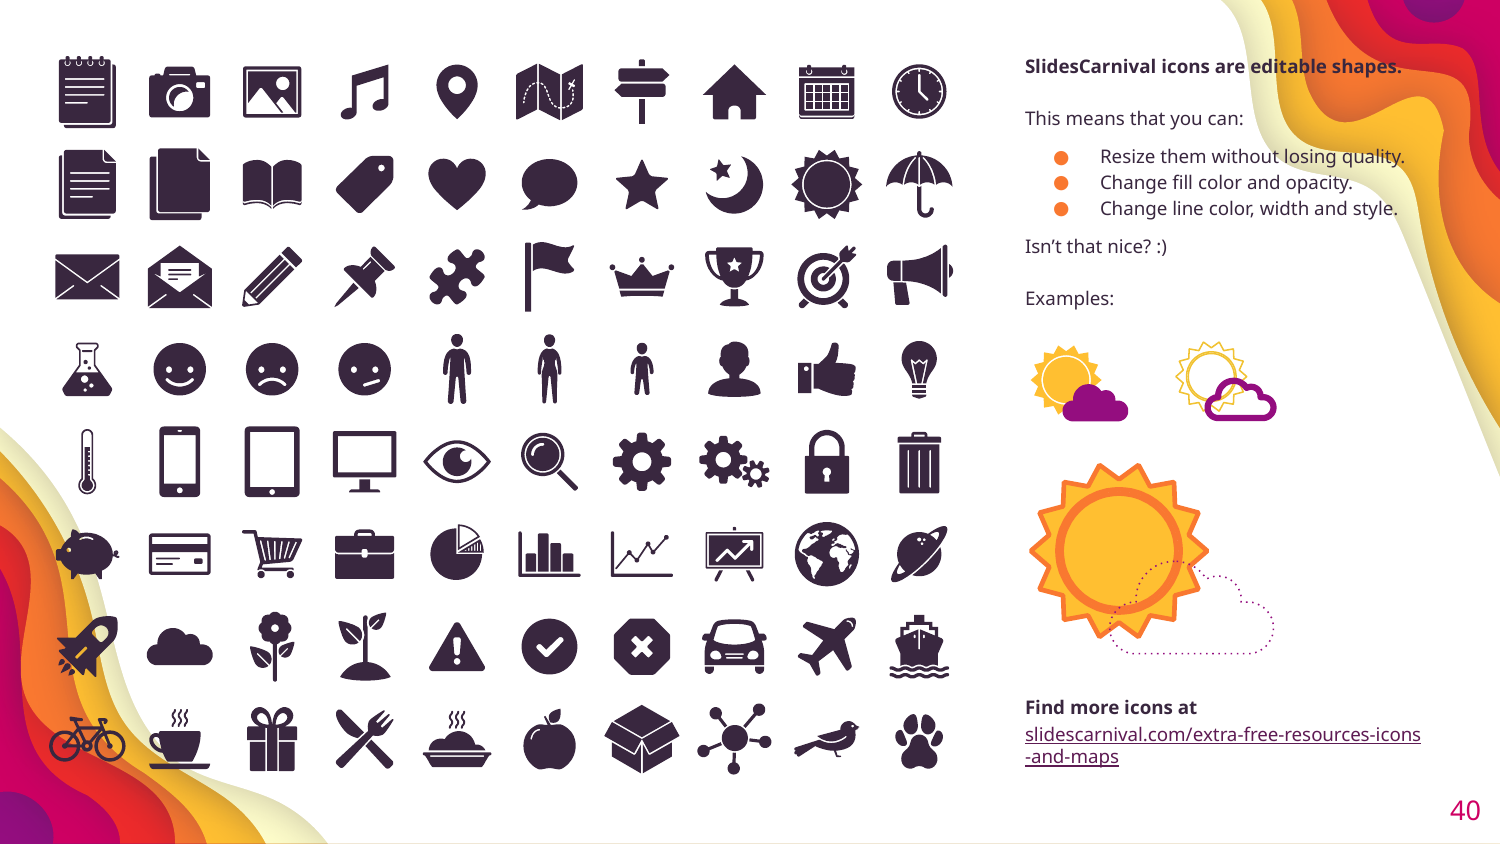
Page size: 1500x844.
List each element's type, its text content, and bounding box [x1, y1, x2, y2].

text_box [244, 426, 300, 498]
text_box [886, 244, 954, 306]
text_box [520, 432, 579, 491]
list Find more icons at slidescarnival.com/extra-free-resources-icons-and-maps [1025, 692, 1425, 786]
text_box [614, 59, 670, 125]
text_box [791, 149, 863, 220]
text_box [524, 241, 575, 312]
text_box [704, 247, 764, 307]
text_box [241, 246, 303, 308]
text_box [436, 64, 478, 120]
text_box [515, 63, 584, 121]
text_box [340, 64, 389, 120]
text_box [58, 149, 116, 220]
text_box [705, 526, 764, 582]
text_box [1103, 390, 1129, 422]
text_box [49, 716, 126, 762]
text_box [241, 529, 303, 579]
text_box [159, 426, 201, 498]
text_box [148, 66, 211, 118]
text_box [430, 524, 484, 581]
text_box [699, 435, 770, 488]
text_box [428, 158, 486, 211]
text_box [901, 340, 938, 399]
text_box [890, 525, 948, 583]
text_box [55, 254, 120, 300]
text_box [335, 155, 394, 213]
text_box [335, 709, 394, 769]
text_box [889, 614, 950, 679]
text_box [521, 159, 578, 210]
text_box [146, 628, 213, 666]
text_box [798, 64, 855, 120]
slide_number 40 [1391, 779, 1482, 844]
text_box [1030, 345, 1102, 415]
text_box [610, 531, 674, 578]
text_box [797, 342, 856, 397]
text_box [422, 710, 492, 768]
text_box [56, 615, 118, 678]
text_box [242, 66, 302, 118]
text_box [148, 708, 211, 770]
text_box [1175, 341, 1248, 412]
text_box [705, 156, 764, 214]
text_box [891, 64, 947, 119]
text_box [701, 619, 767, 675]
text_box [249, 611, 295, 682]
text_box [885, 150, 953, 218]
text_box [334, 529, 395, 580]
text_box [245, 343, 299, 396]
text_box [78, 428, 97, 495]
list SlidesCarnival icons are editable shapes. This means that you can: Resize them without losing quality. Change fill color and opacity. Change line color, width and style. Isn’t that nice? :) Examples: [1025, 51, 1425, 302]
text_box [149, 148, 211, 221]
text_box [518, 531, 581, 578]
text_box [612, 432, 672, 491]
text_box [422, 439, 492, 484]
text_box [429, 249, 485, 305]
text_box [613, 618, 671, 675]
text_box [1030, 464, 1208, 638]
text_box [797, 245, 857, 309]
text_box [702, 64, 767, 120]
text_box [55, 529, 120, 580]
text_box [537, 334, 562, 404]
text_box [242, 159, 302, 210]
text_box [332, 430, 397, 493]
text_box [523, 708, 576, 770]
text_box [616, 159, 668, 210]
text_box [338, 343, 391, 396]
text_box [794, 721, 860, 758]
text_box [246, 706, 298, 772]
text_box [797, 617, 856, 676]
text_box [521, 618, 578, 675]
text_box [1115, 576, 1274, 654]
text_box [895, 713, 944, 769]
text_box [148, 533, 211, 576]
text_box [334, 246, 396, 308]
text_box [1250, 386, 1274, 418]
text_box [429, 622, 485, 672]
text_box [708, 341, 761, 397]
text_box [338, 612, 391, 681]
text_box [442, 333, 472, 405]
text_box [794, 522, 860, 587]
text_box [62, 342, 113, 397]
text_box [58, 55, 116, 129]
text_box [630, 342, 654, 396]
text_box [697, 703, 772, 775]
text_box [147, 245, 212, 309]
text_box [804, 429, 850, 494]
text_box [153, 343, 206, 396]
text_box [603, 704, 680, 774]
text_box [897, 431, 942, 494]
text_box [609, 256, 675, 297]
